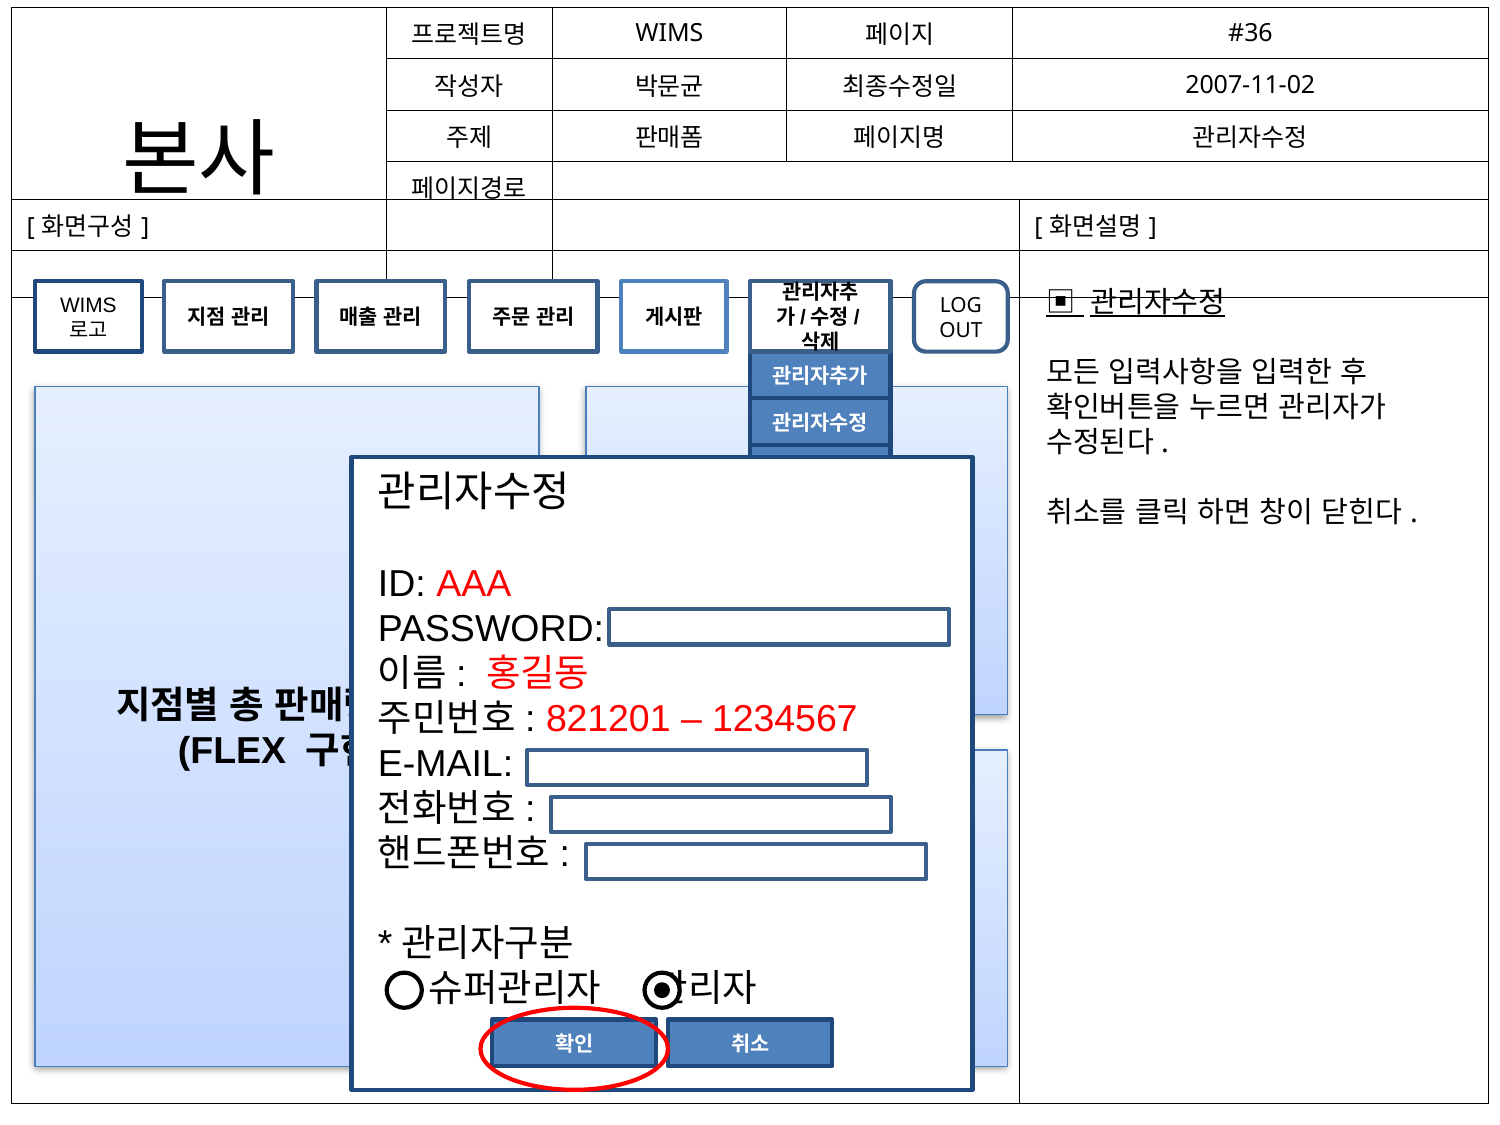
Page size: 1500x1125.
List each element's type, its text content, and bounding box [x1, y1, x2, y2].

text_box 관리자추가 [748, 354, 893, 396]
text_box 관리자수정 [748, 396, 893, 443]
table_cell 작성자 [387, 59, 552, 110]
table_cell 판매폼 [553, 111, 786, 161]
table_header WIMS [553, 8, 786, 58]
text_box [351, 456, 1009, 1091]
table_cell 2007-11-02 [1013, 59, 1488, 110]
table_cell 최종수정일 [787, 59, 1012, 110]
table_cell [12, 251, 1019, 1103]
table_cell 관리자수정 [1013, 111, 1488, 161]
table_cell 주제 [387, 111, 552, 161]
text_box 게시판 [619, 279, 729, 354]
text_box 관리자삭제 [748, 443, 893, 455]
text_box 관리자추가/수정/삭제 [748, 279, 893, 354]
text_box 지점별 총 판매량 차트 (FLEX 구현) [34, 386, 540, 1067]
text_box 각 지점 측 주문요청 리스트 [585, 386, 748, 455]
text_box WIMS 로고 [33, 279, 144, 354]
text_box 지점 관리 [162, 279, 295, 354]
table_cell 박문균 [553, 59, 786, 110]
table_cell 페이지명 [787, 111, 1012, 161]
table_header [화면설명] [1020, 200, 1488, 250]
table_header 페이지 [787, 8, 1012, 58]
text_box LOG OUT [911, 279, 1010, 354]
table_cell [1020, 251, 1488, 1103]
table_header 프로젝트명 [387, 8, 552, 58]
table_header [화면구성] [12, 200, 1019, 250]
table_cell 페이지경로 [387, 162, 552, 199]
text_box ▣ 관리자수정 모든 입력사항을 입력한 후 확인버튼을 누르면 관리자가 수정된다. 취소를 클릭 하면 창이 닫힌다. [1031, 275, 1465, 536]
text_box 각 지점 측 주문요청 리스트 [893, 386, 1008, 456]
text_box 매출 관리 [314, 279, 447, 354]
table_header #36 [1013, 8, 1488, 58]
table_cell [553, 162, 1488, 199]
table_header 본사 [12, 8, 386, 199]
text_box 주문 관리 [467, 279, 600, 354]
